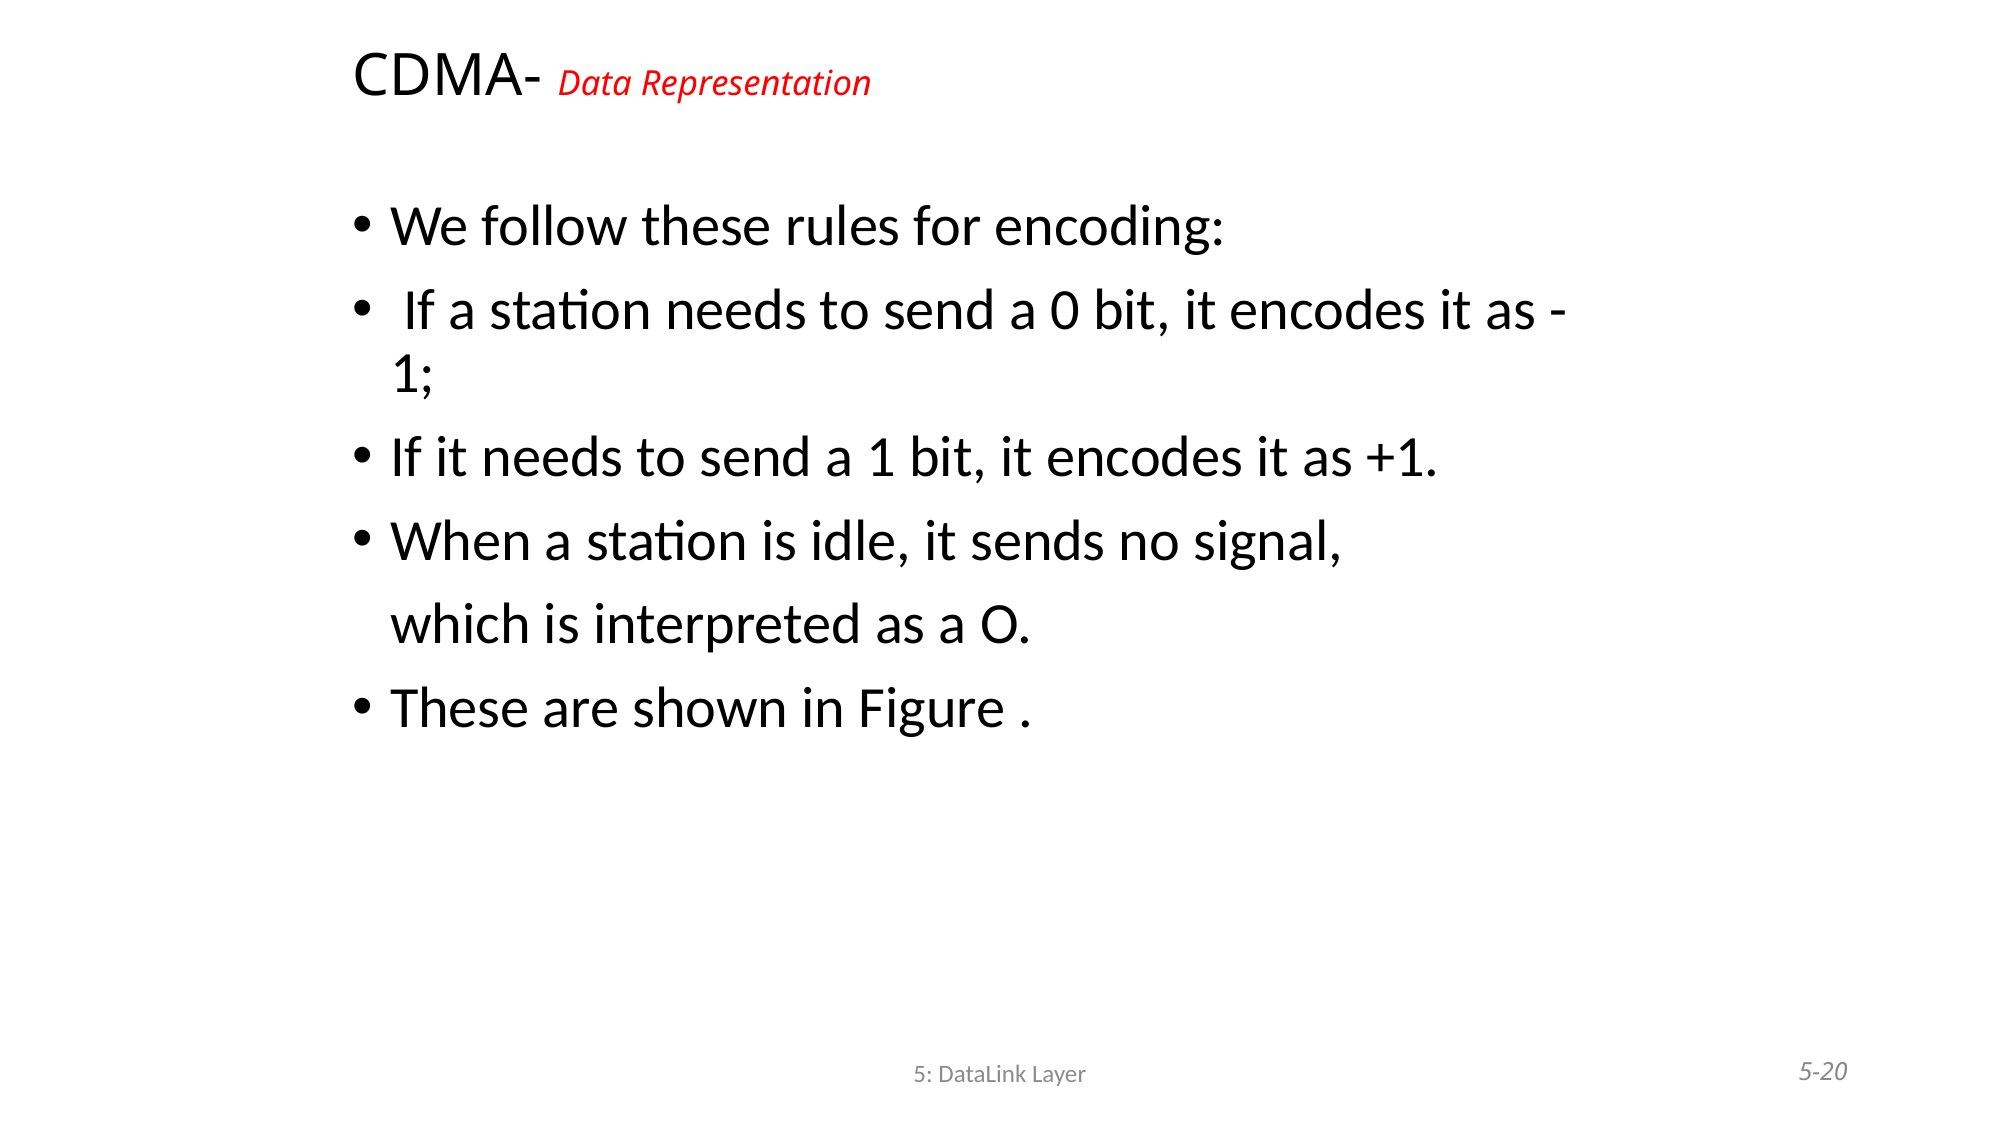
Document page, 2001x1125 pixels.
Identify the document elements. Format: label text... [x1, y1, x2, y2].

list We follow these rules for encoding: If a station needs to send a 0 bit, it encodes it as -1; If it needs to send a 1 bit, it encodes it as +1. When a station is idle, it sends no signal, which is interpreted as a O. These are shown in Figure . [337, 188, 1613, 1025]
slide_number 5-20 [1412, 1042, 1863, 1103]
title CDMA- Data Representation [337, 37, 1613, 159]
footer 5: DataLink Layer [662, 1042, 1338, 1103]
